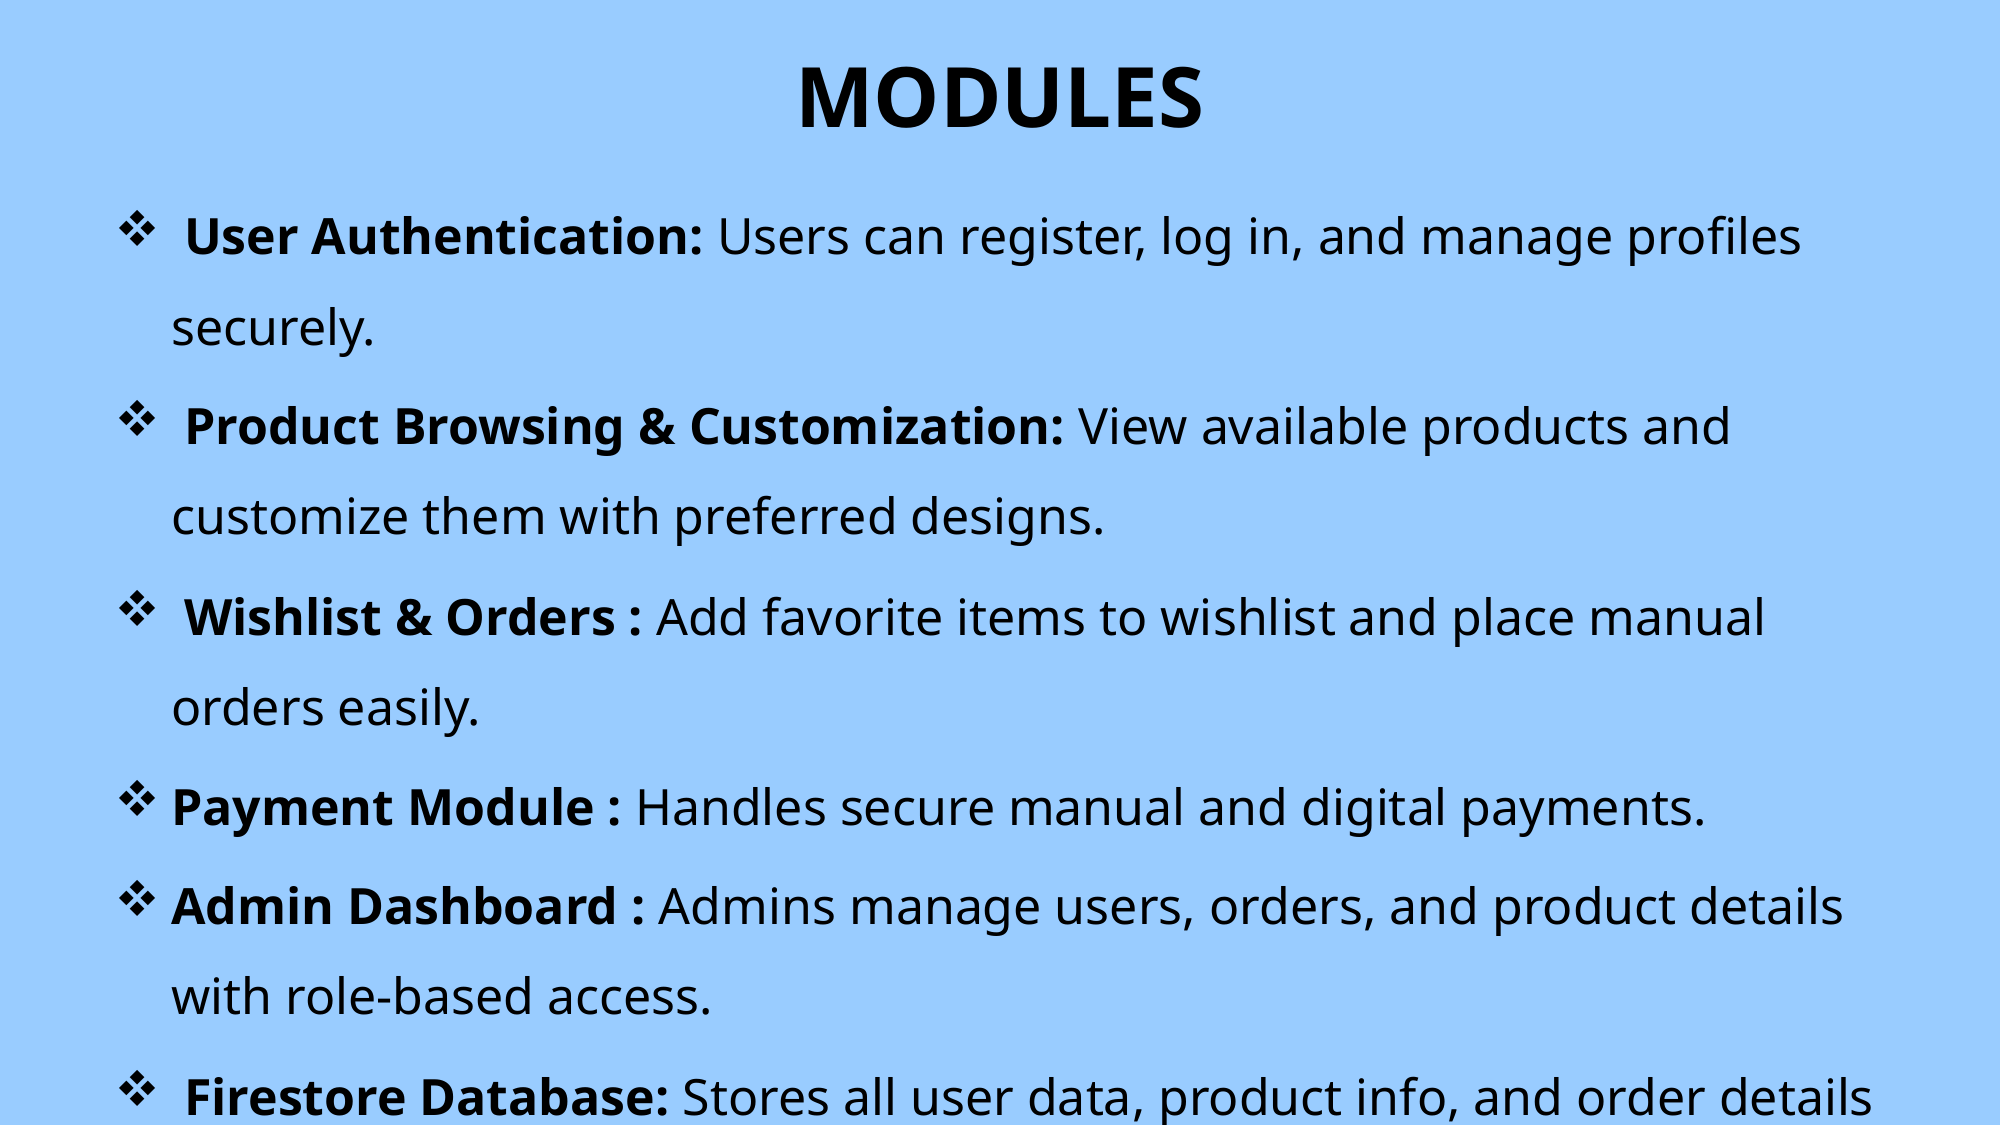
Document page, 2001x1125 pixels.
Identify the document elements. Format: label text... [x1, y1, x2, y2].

title MODULES [99, 0, 1900, 167]
list User Authentication: Users can register, log in, and manage profiles securely. Product Browsing & Customization: View available products and customize them with preferred designs. Wishlist & Orders : Add favorite items to wishlist and place manual orders easily. Payment Module : Handles secure manual and digital payments. Admin Dashboard : Admins manage users, orders, and product details with role-based access. Firestore Database: Stores all user data, product info, and order details in real-time. Notification System: Sends order updates, payment alerts, and admin messages. [99, 167, 1900, 1075]
